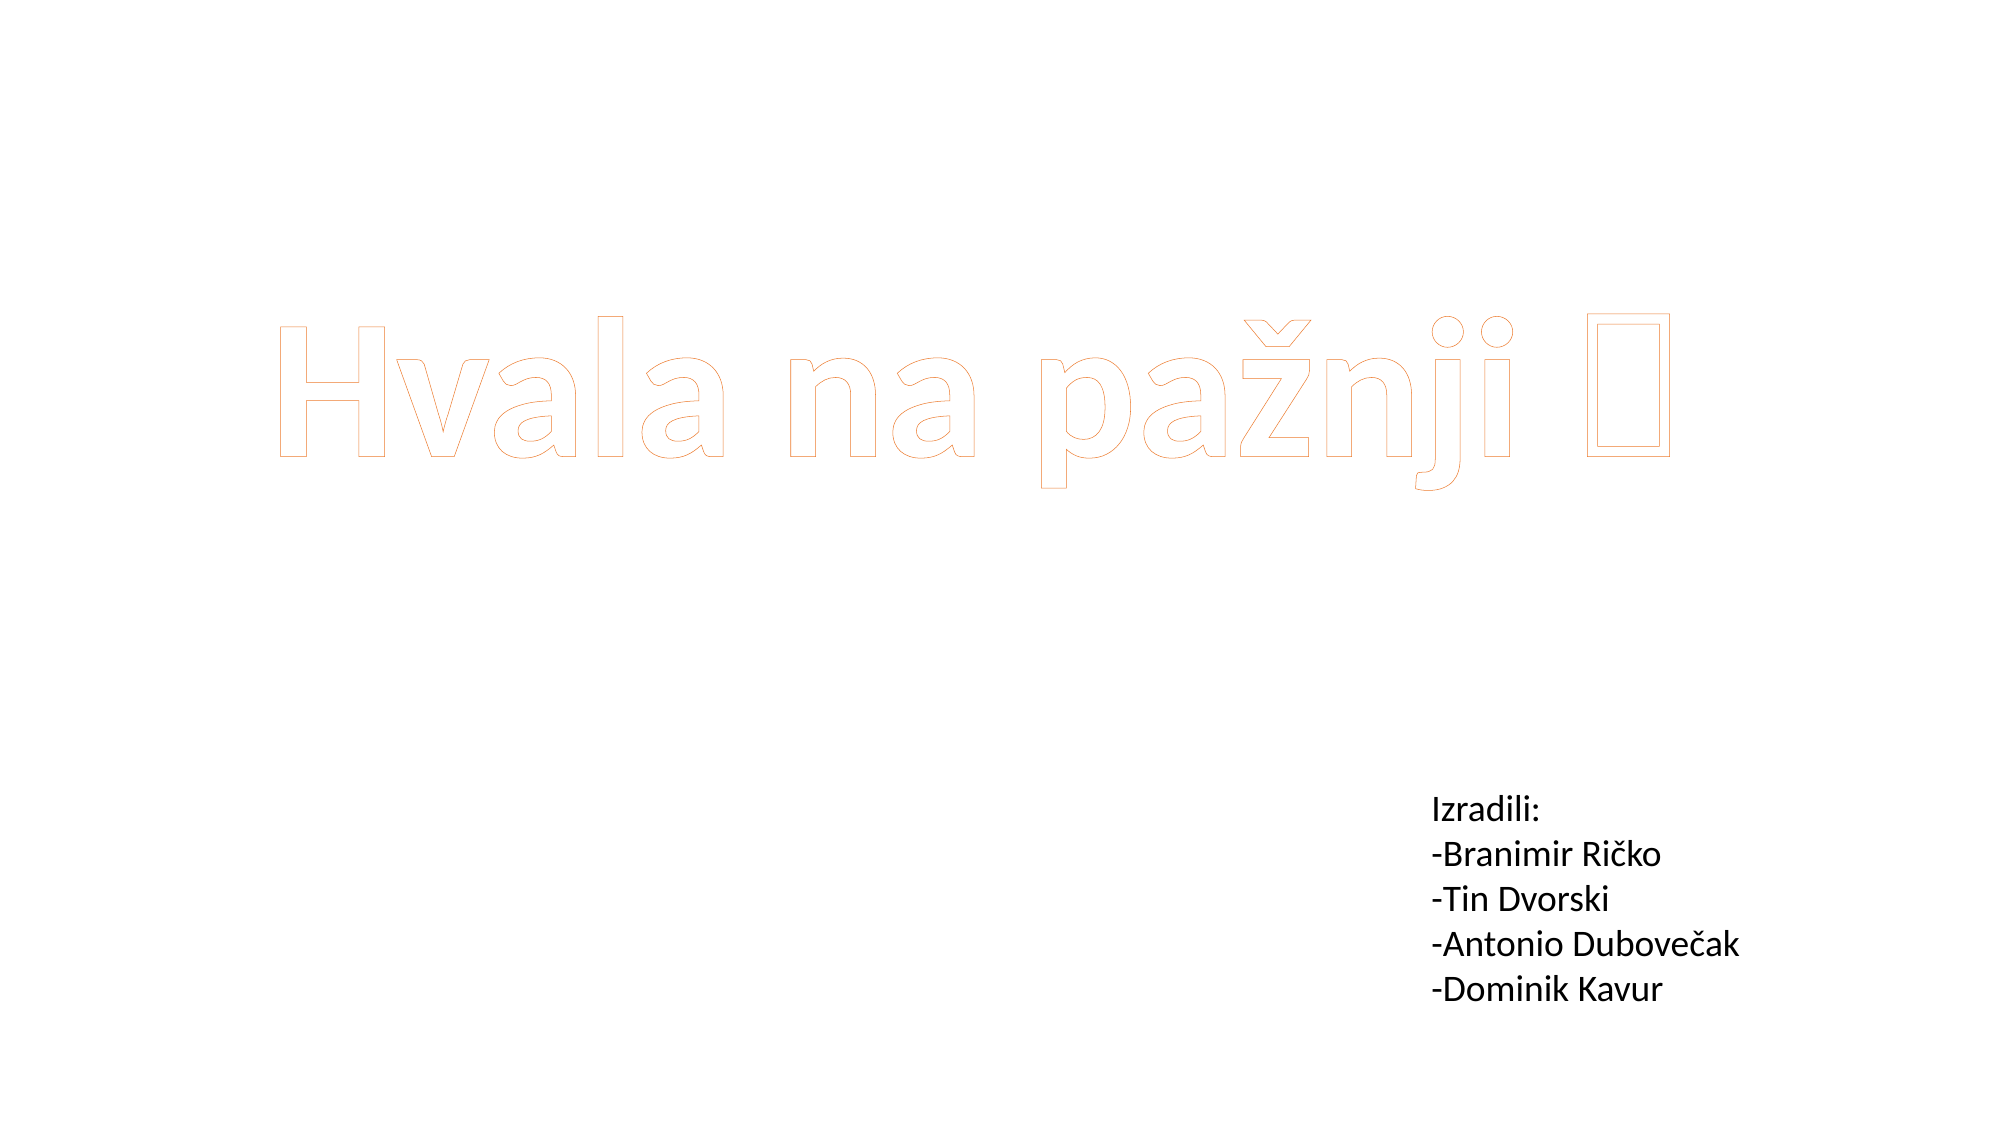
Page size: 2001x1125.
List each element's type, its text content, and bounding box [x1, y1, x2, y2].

text_box Hvala na pažnji  [254, 249, 1704, 505]
text_box Izradili: -Branimir Ričko -Tin Dvorski -Antonio Dubovečak -Dominik Kavur [1416, 777, 1773, 1017]
